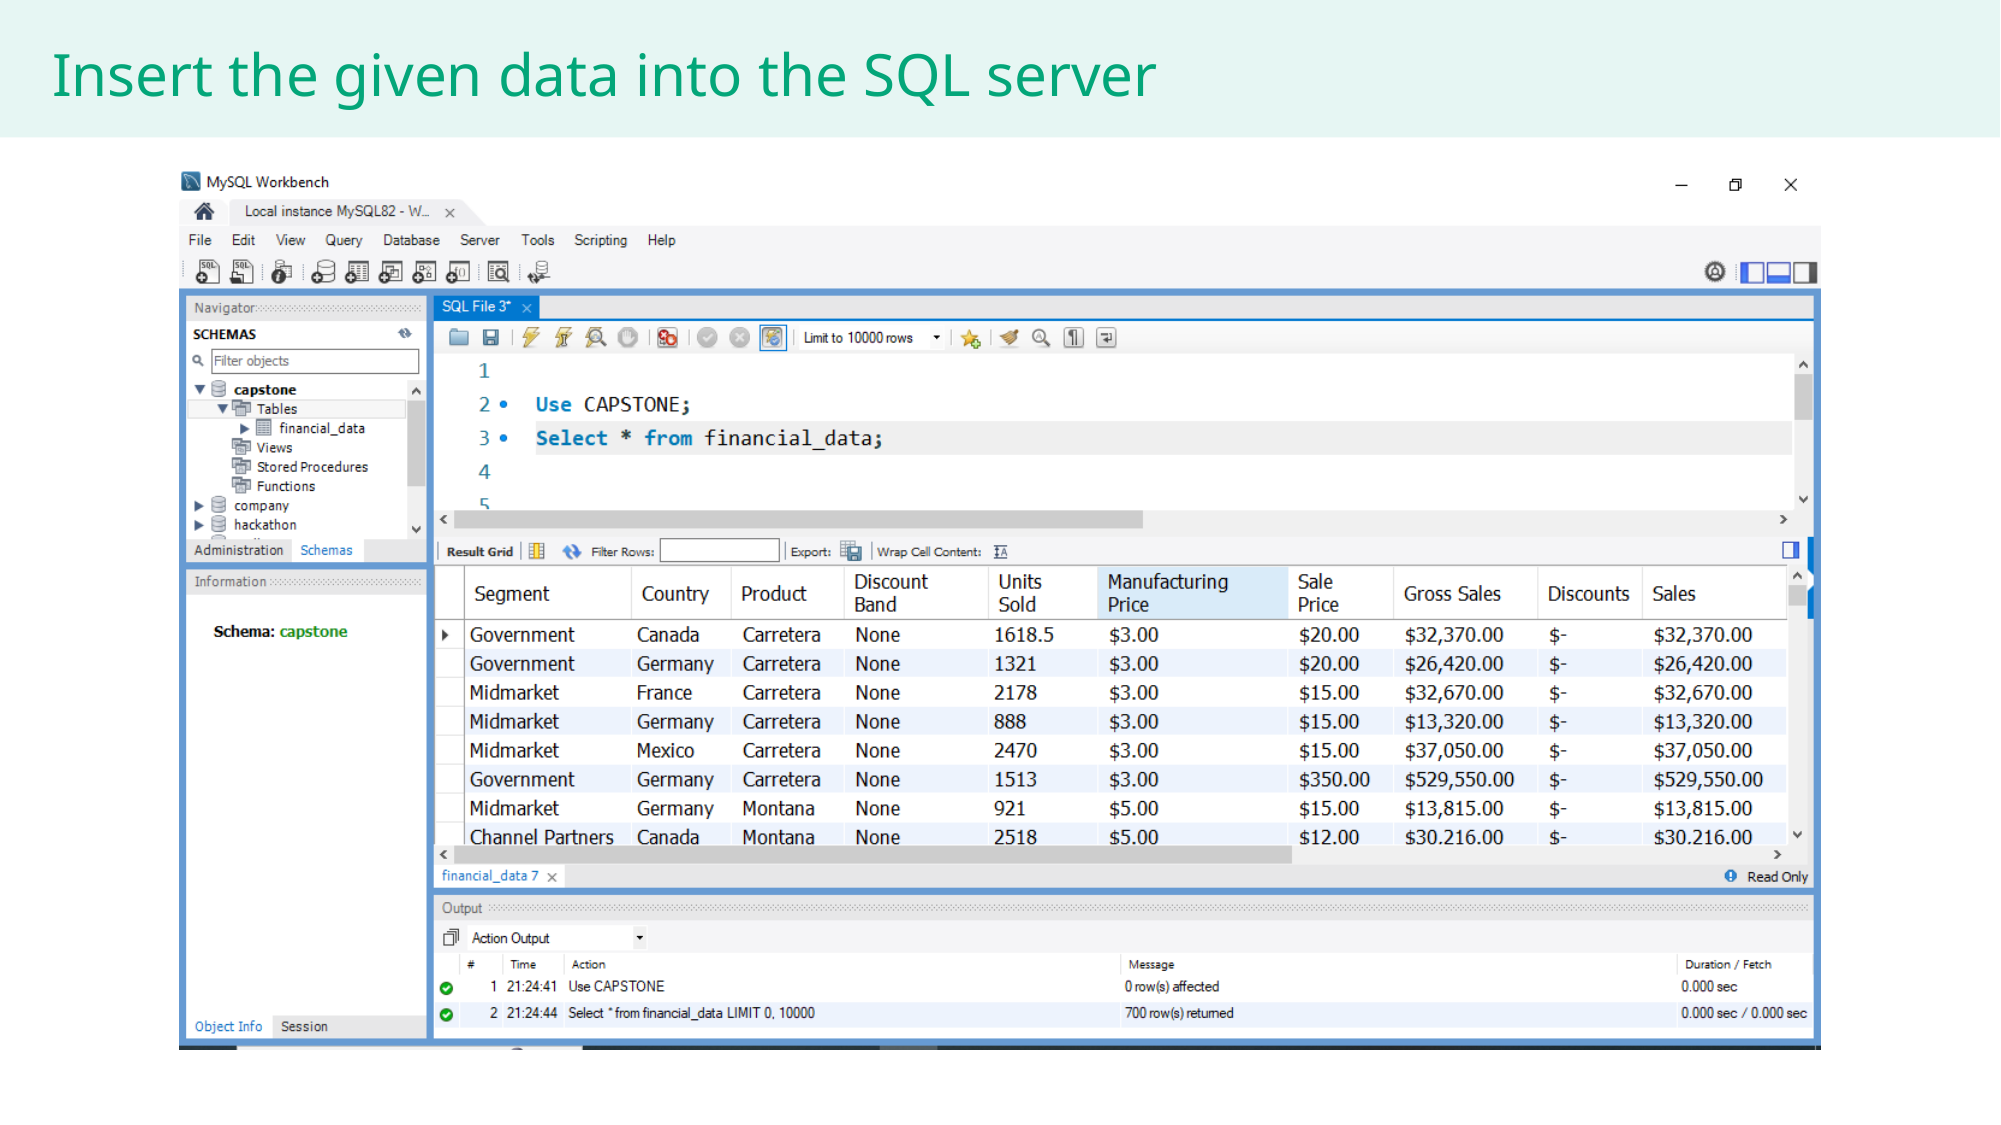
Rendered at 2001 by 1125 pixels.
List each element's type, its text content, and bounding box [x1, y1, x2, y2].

text_box Insert the given data into the SQL server [37, 31, 1963, 116]
picture [178, 168, 1822, 1051]
text_box [0, 0, 2000, 138]
